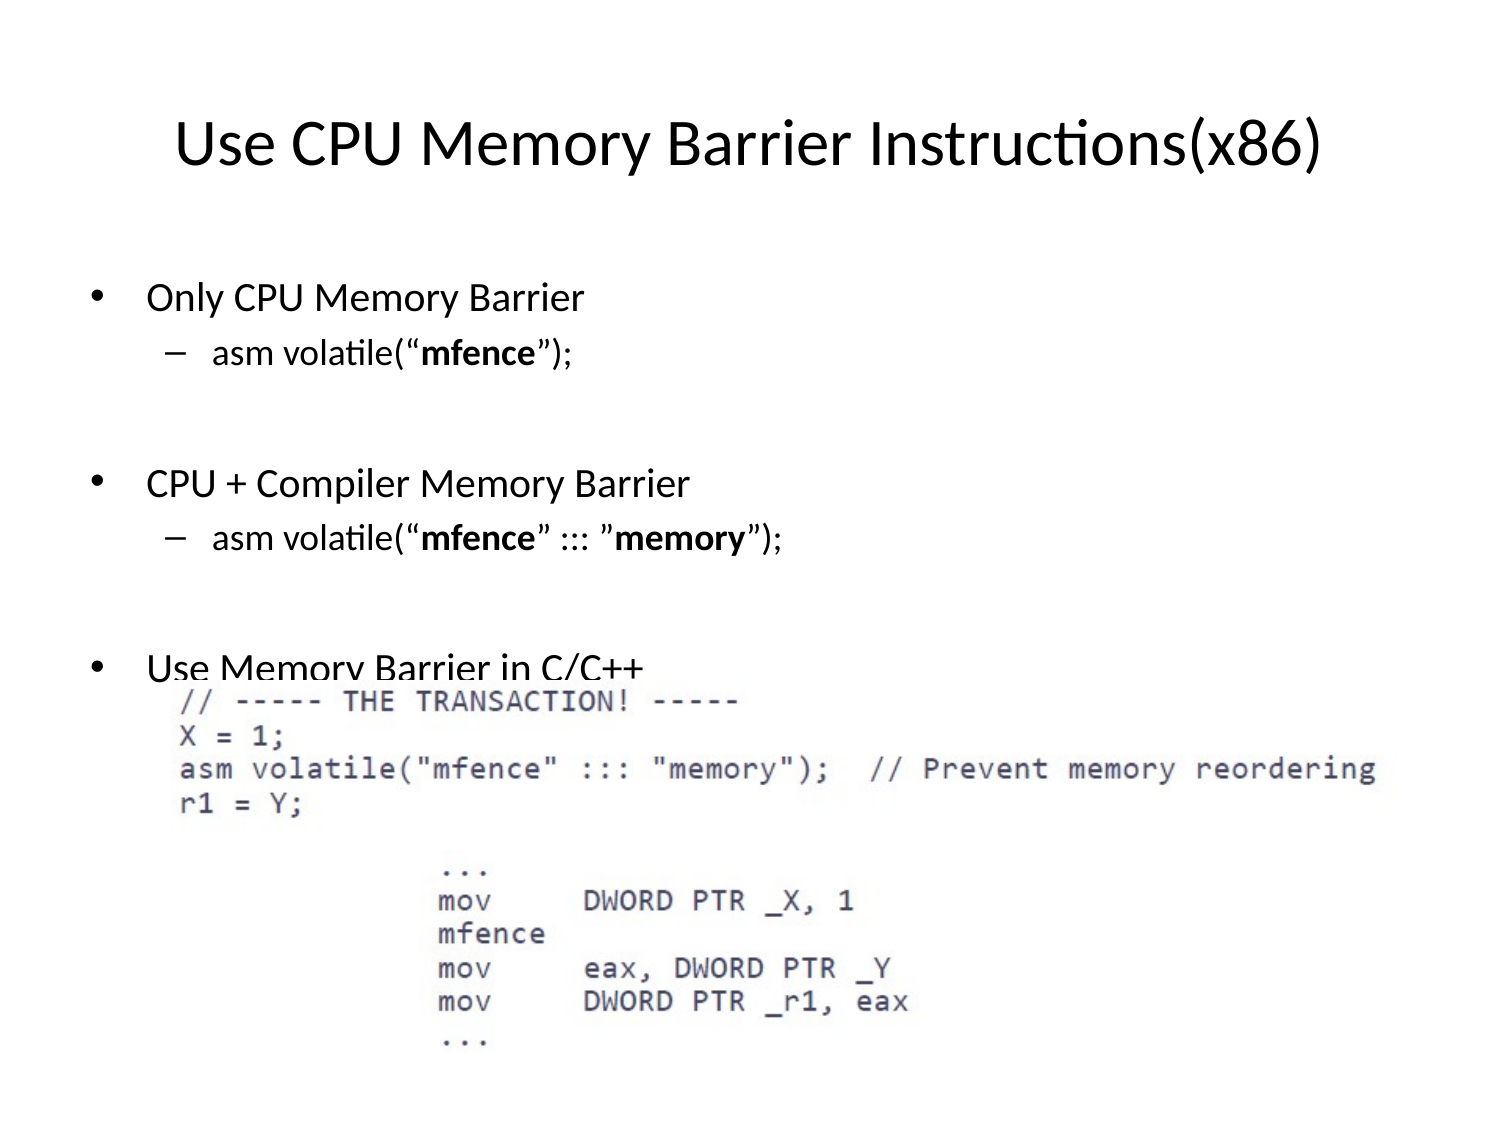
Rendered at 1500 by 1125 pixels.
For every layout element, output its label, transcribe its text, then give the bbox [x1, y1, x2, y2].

picture [418, 851, 976, 1074]
title Use CPU Memory Barrier Instructions(x86) [75, 45, 1425, 233]
picture [170, 680, 1397, 841]
list Only CPU Memory Barrier asm volatile(“mfence”); CPU + Compiler Memory Barrier asm volatile(“mfence” ::: ”memory”); Use Memory Barrier in C/C++ [75, 262, 1425, 1005]
